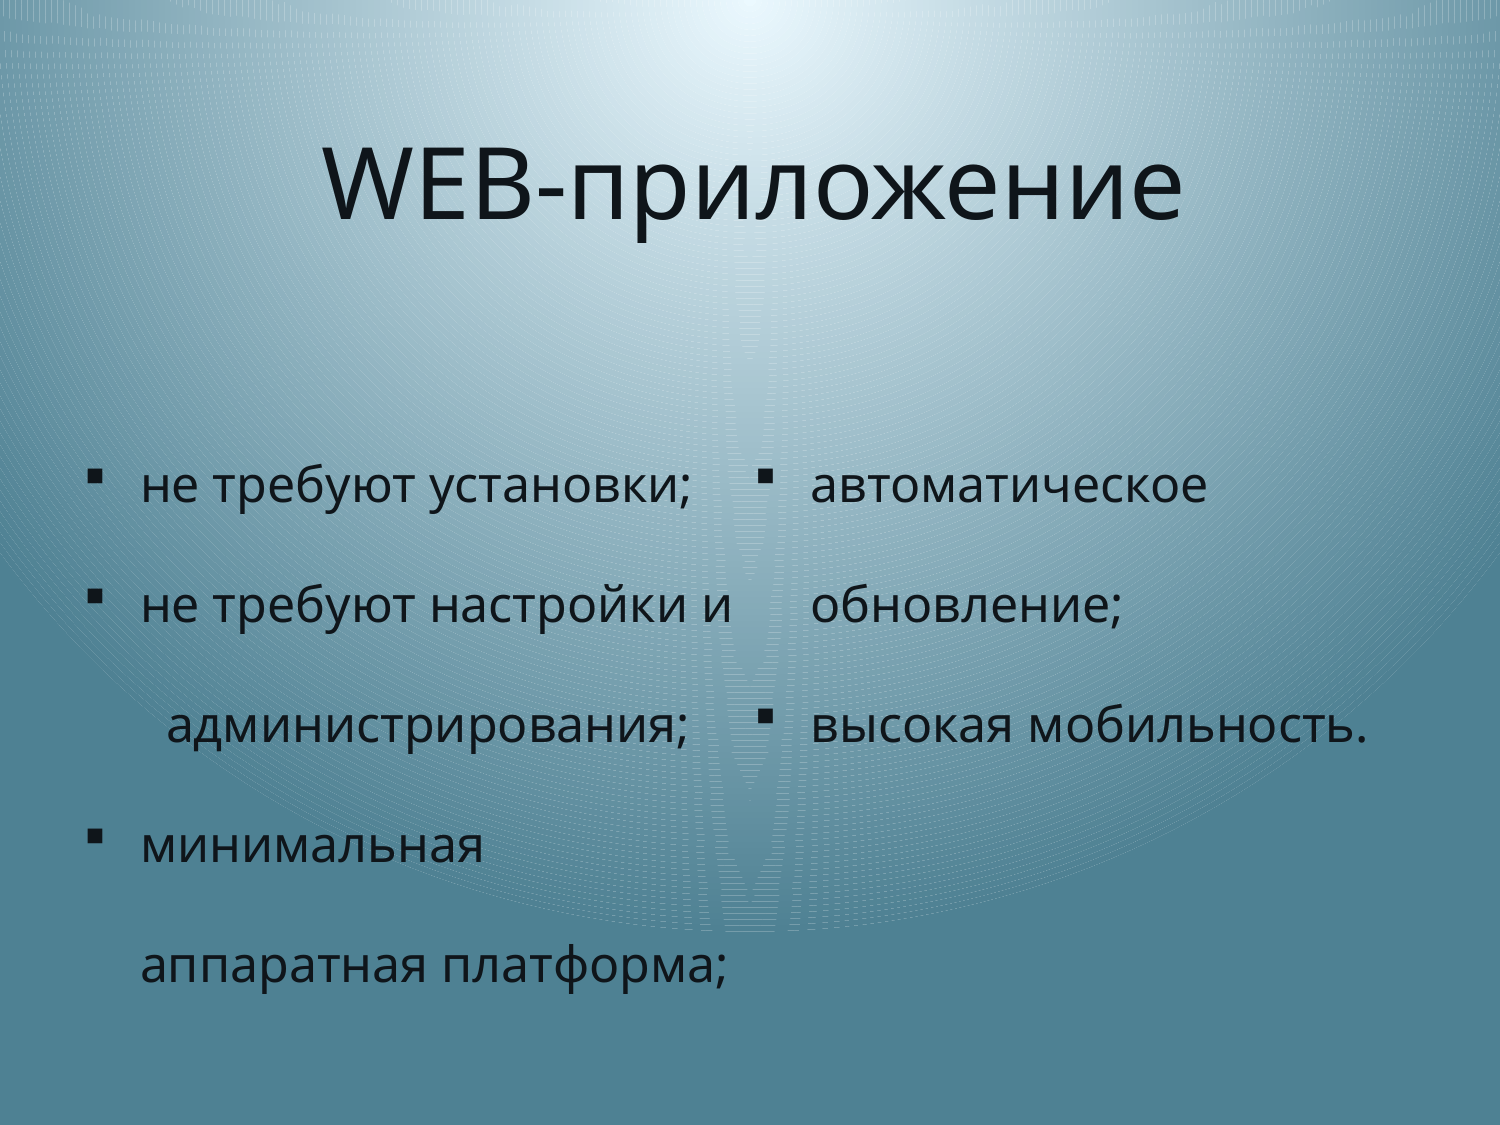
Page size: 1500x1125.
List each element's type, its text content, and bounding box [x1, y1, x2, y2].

text_box WEB-приложение [122, 112, 1386, 247]
text_box не требуют установки; не требуют настройки и администрирования; минимальная аппаратная платформа; автоматическое обновление; высокая мобильность. [68, 385, 1440, 1051]
